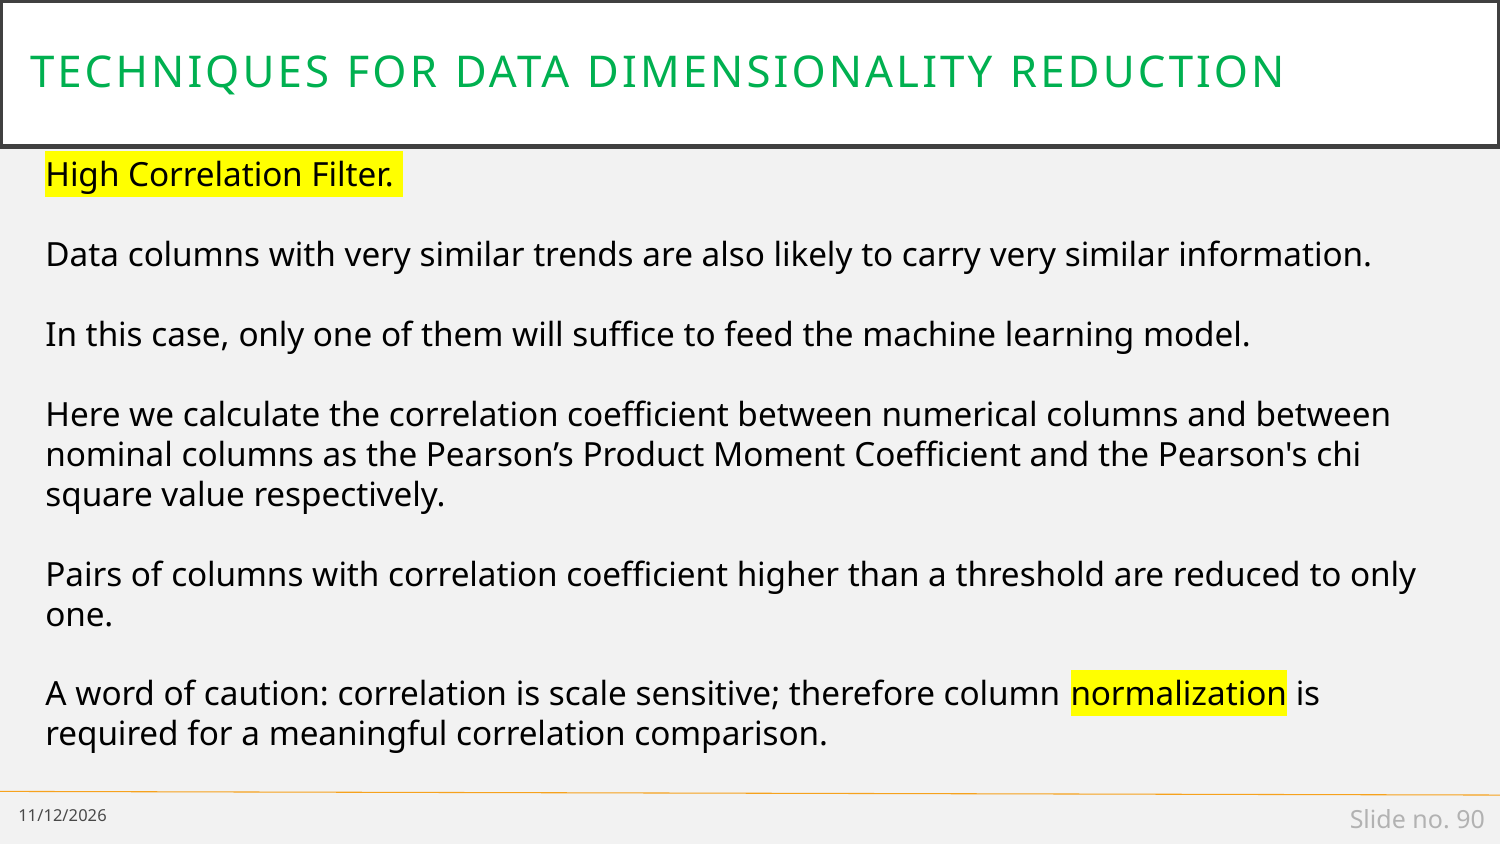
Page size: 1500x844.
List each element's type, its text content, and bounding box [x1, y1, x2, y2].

text_box High Correlation Filter. Data columns with very similar trends are also likely to carry very similar information. In this case, only one of them will suffice to feed the machine learning model. Here we calculate the correlation coefficient between numerical columns and between nominal columns as the Pearson’s Product Moment Coefficient and the Pearson's chi square value respectively. Pairs of columns with correlation coefficient higher than a threshold are reduced to only one. A word of caution: correlation is scale sensitive; therefore column normalization is required for a meaningful correlation comparison. [30, 146, 1475, 760]
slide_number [0, 796, 122, 837]
title Techniques for Data Dimensionality Reduction [0, 0, 1500, 149]
slide_number Slide no. 90 [1162, 797, 1500, 843]
